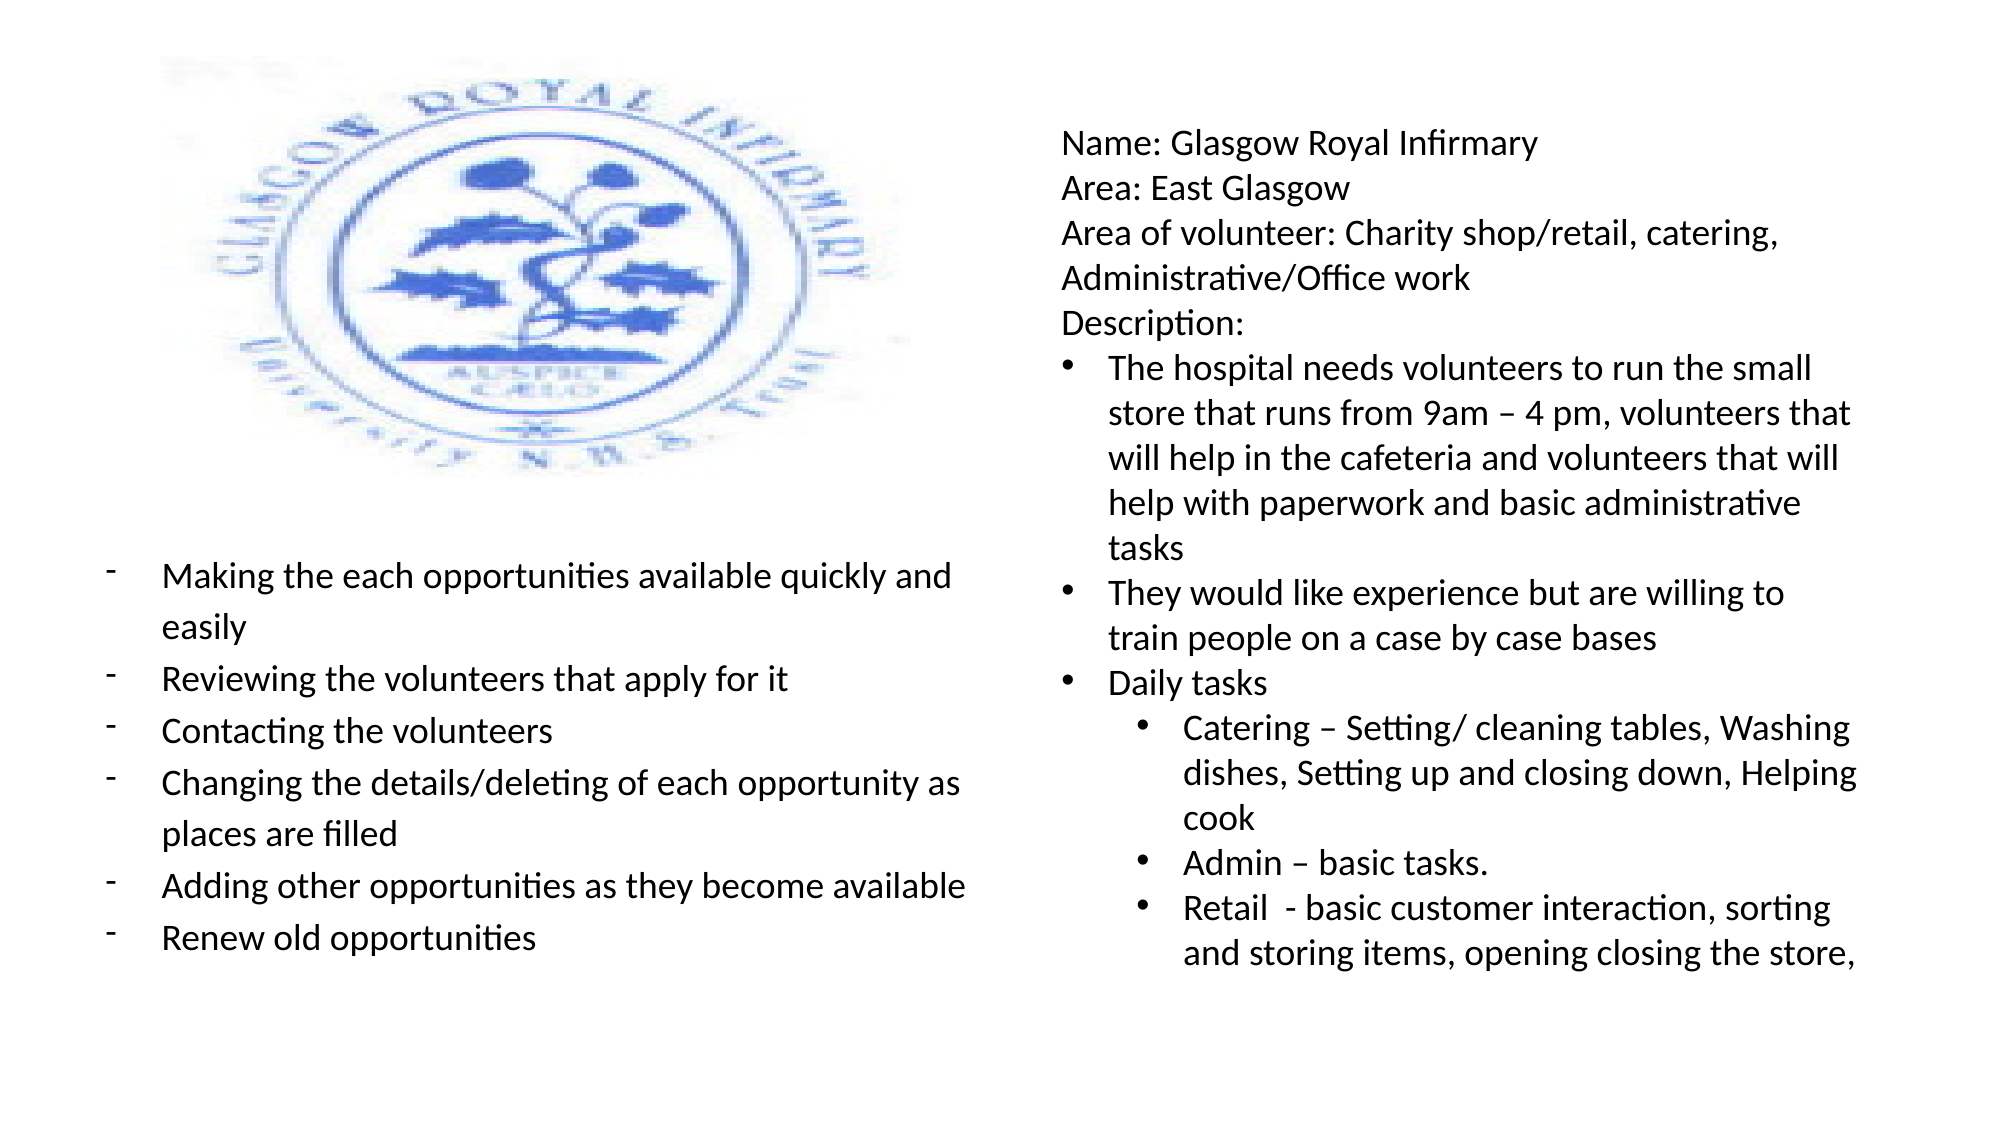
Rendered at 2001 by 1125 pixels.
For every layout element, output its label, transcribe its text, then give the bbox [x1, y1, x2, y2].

text_box Name: Glasgow Royal Infirmary Area: East Glasgow Area of volunteer: Charity shop/retail, catering, Administrative/Office work Description: The hospital needs volunteers to run the small store that runs from 9am – 4 pm, volunteers that will help in the cafeteria and volunteers that will help with paperwork and basic administrative tasks They would like experience but are willing to train people on a case by case bases Daily tasks Catering – Setting/ cleaning tables, Washing dishes, Setting up and closing down, Helping cook Admin – basic tasks. Retail - basic customer interaction, sorting and storing items, opening closing the store, [1046, 110, 1877, 1070]
picture [160, 56, 911, 505]
text_box Making the each opportunities available quickly and easily Reviewing the volunteers that apply for it Contacting the volunteers Changing the details/deleting of each opportunity as places are filled Adding other opportunities as they become available Renew old opportunities [90, 536, 988, 1011]
